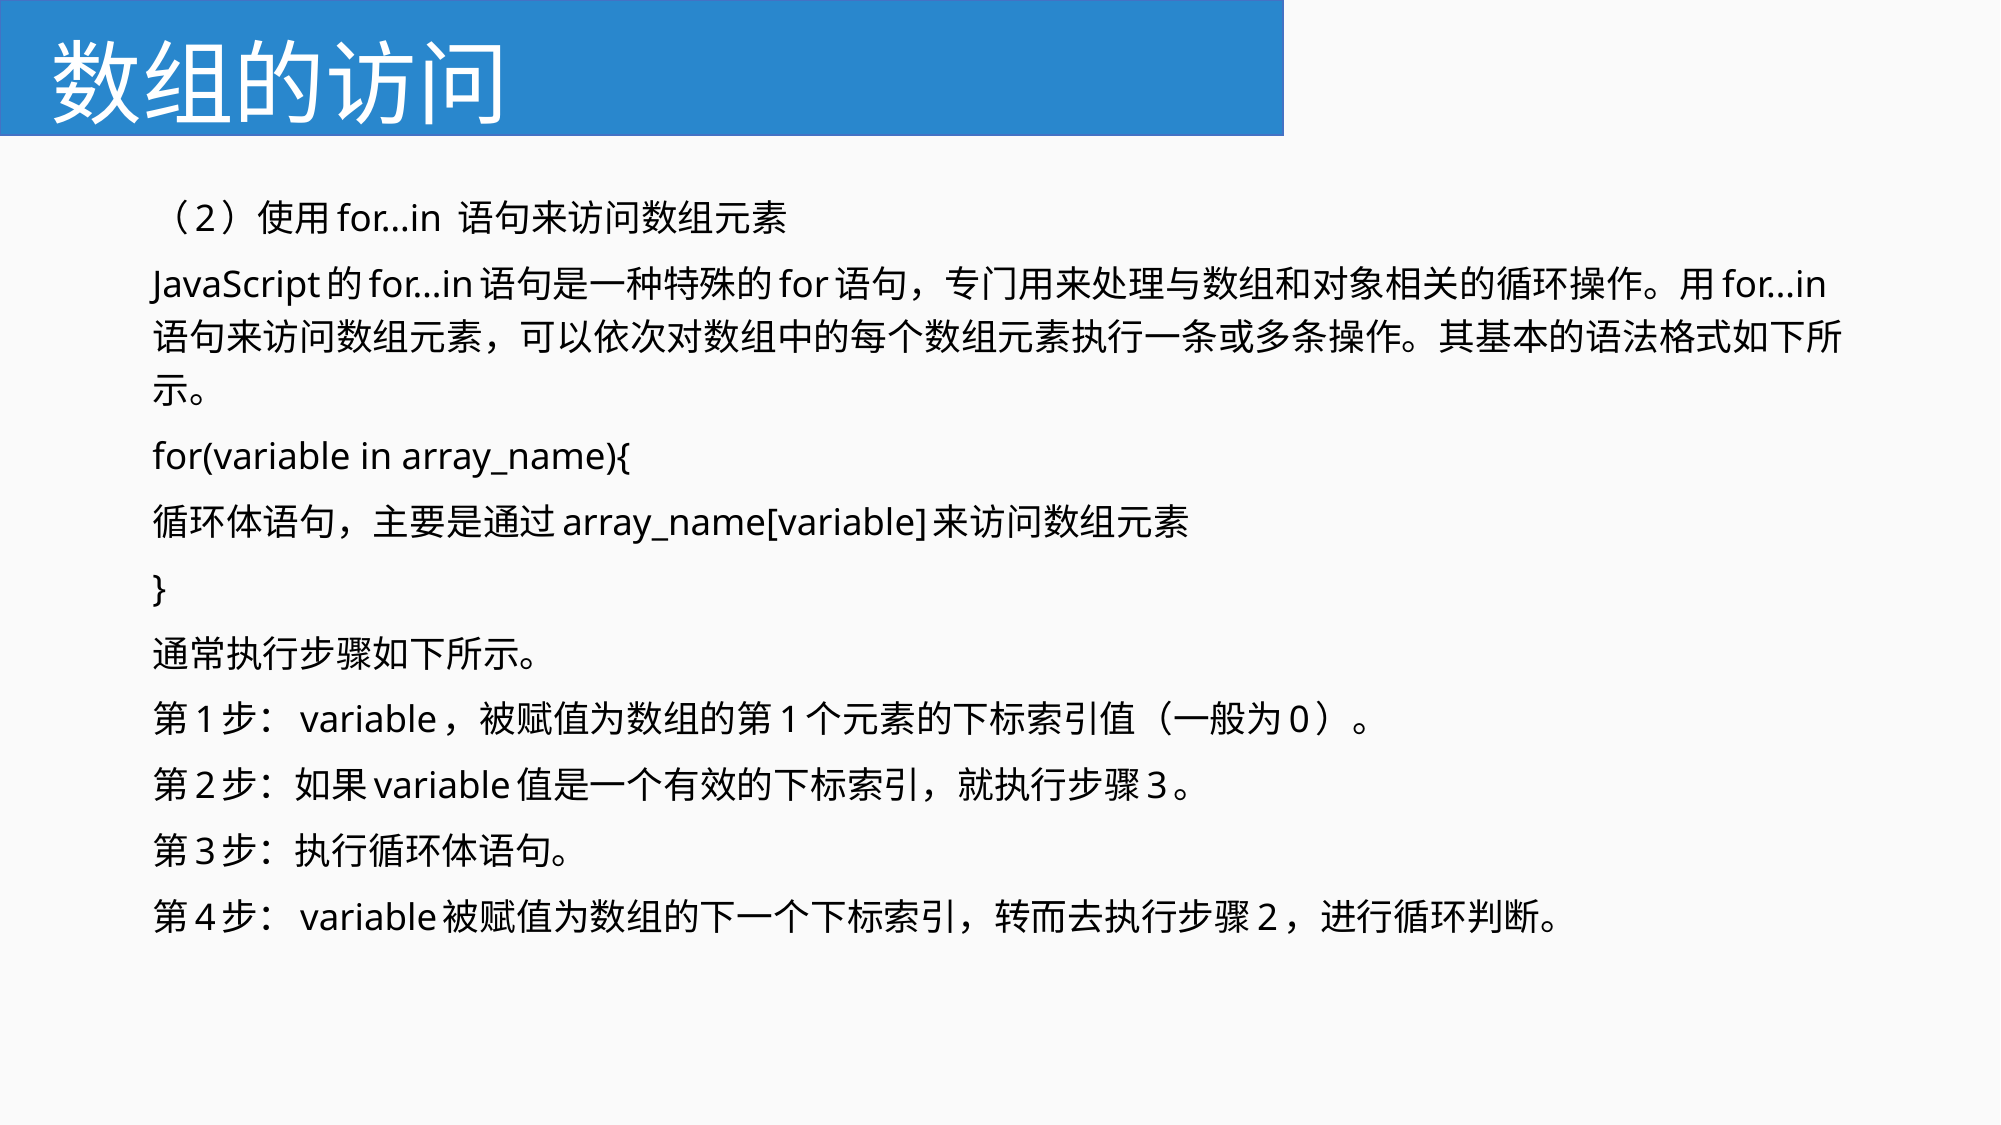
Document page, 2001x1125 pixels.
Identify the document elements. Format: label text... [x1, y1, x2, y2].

title 数组的访问 [35, 30, 1761, 121]
list （2）使用for…in 语句来访问数组元素 JavaScript的for…in语句是一种特殊的for语句，专门用来处理与数组和对象相关的循环操作。用for…in语句来访问数组元素，可以依次对数组中的每个数组元素执行一条或多条操作。其基本的语法格式如下所示。 for(variable in array_name){ 循环体语句，主要是通过array_name[variable]来访问数组元素 } 通常执行步骤如下所示。 第1步：variable，被赋值为数组的第1个元素的下标索引值（一般为0）。 第2步：如果variable值是一个有效的下标索引，就执行步骤3。 第3步：执行循环体语句。 第4步：variable被赋值为数组的下一个下标索引，转而去执行步骤2，进行循环判断。 [137, 178, 1863, 947]
